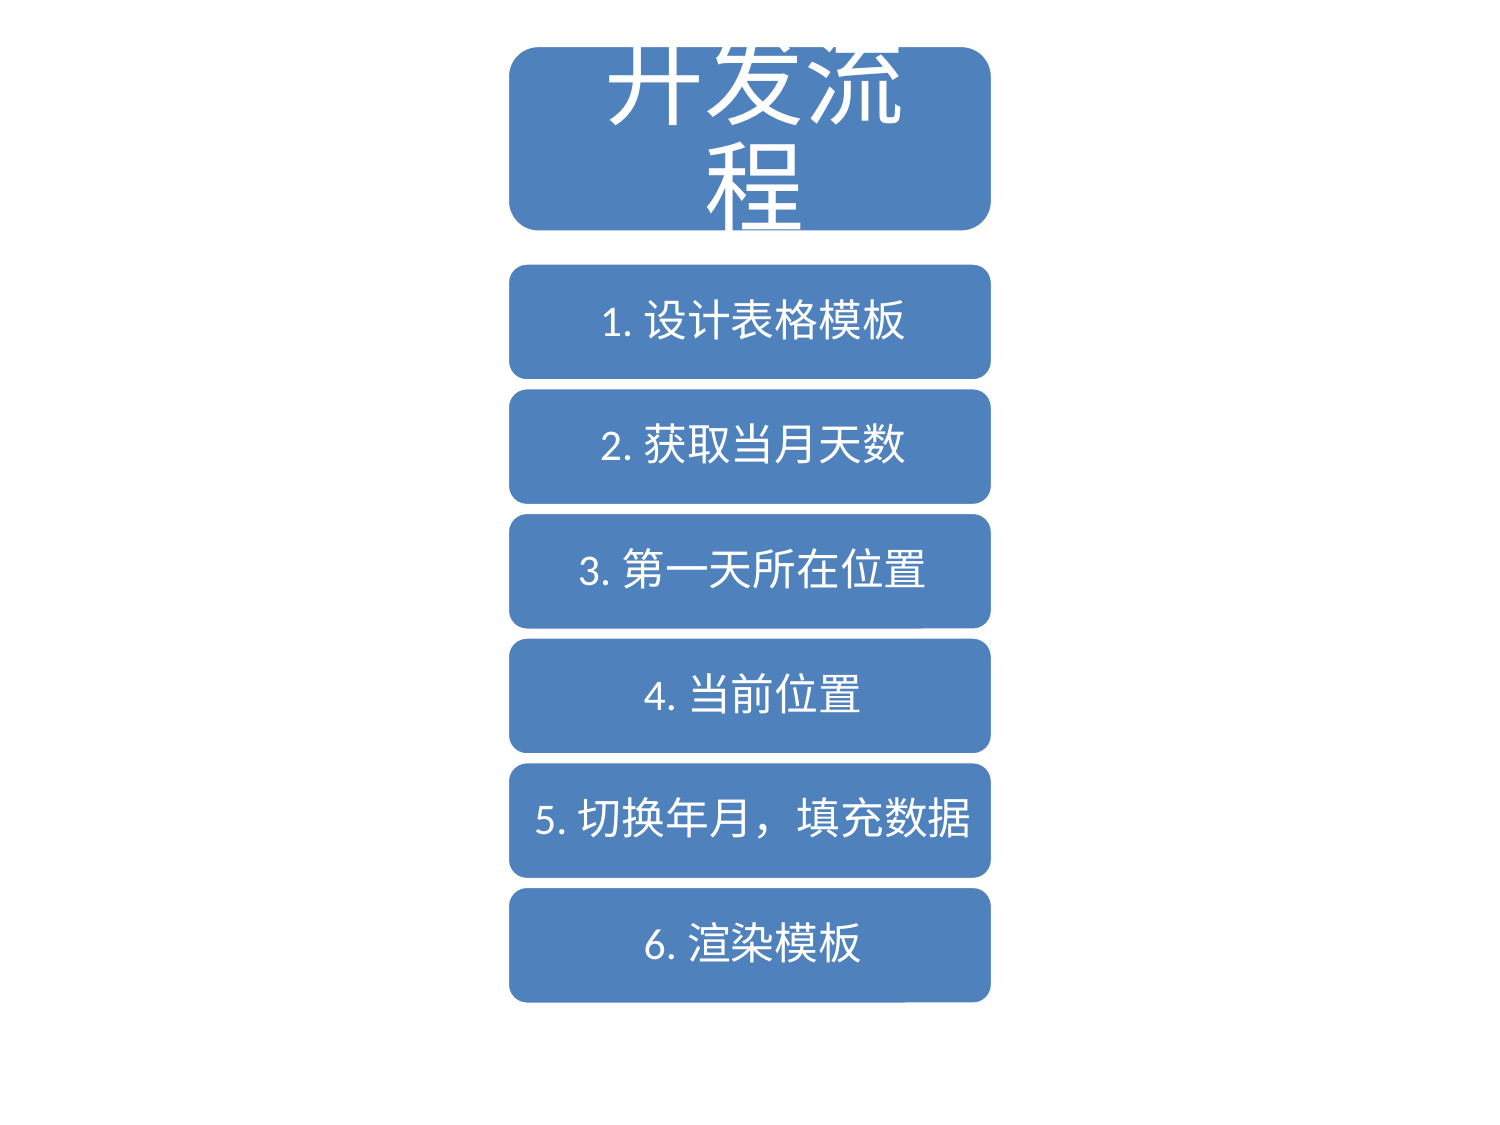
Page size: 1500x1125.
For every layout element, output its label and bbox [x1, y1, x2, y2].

list [74, 262, 1426, 1006]
text_box [74, 44, 1426, 233]
